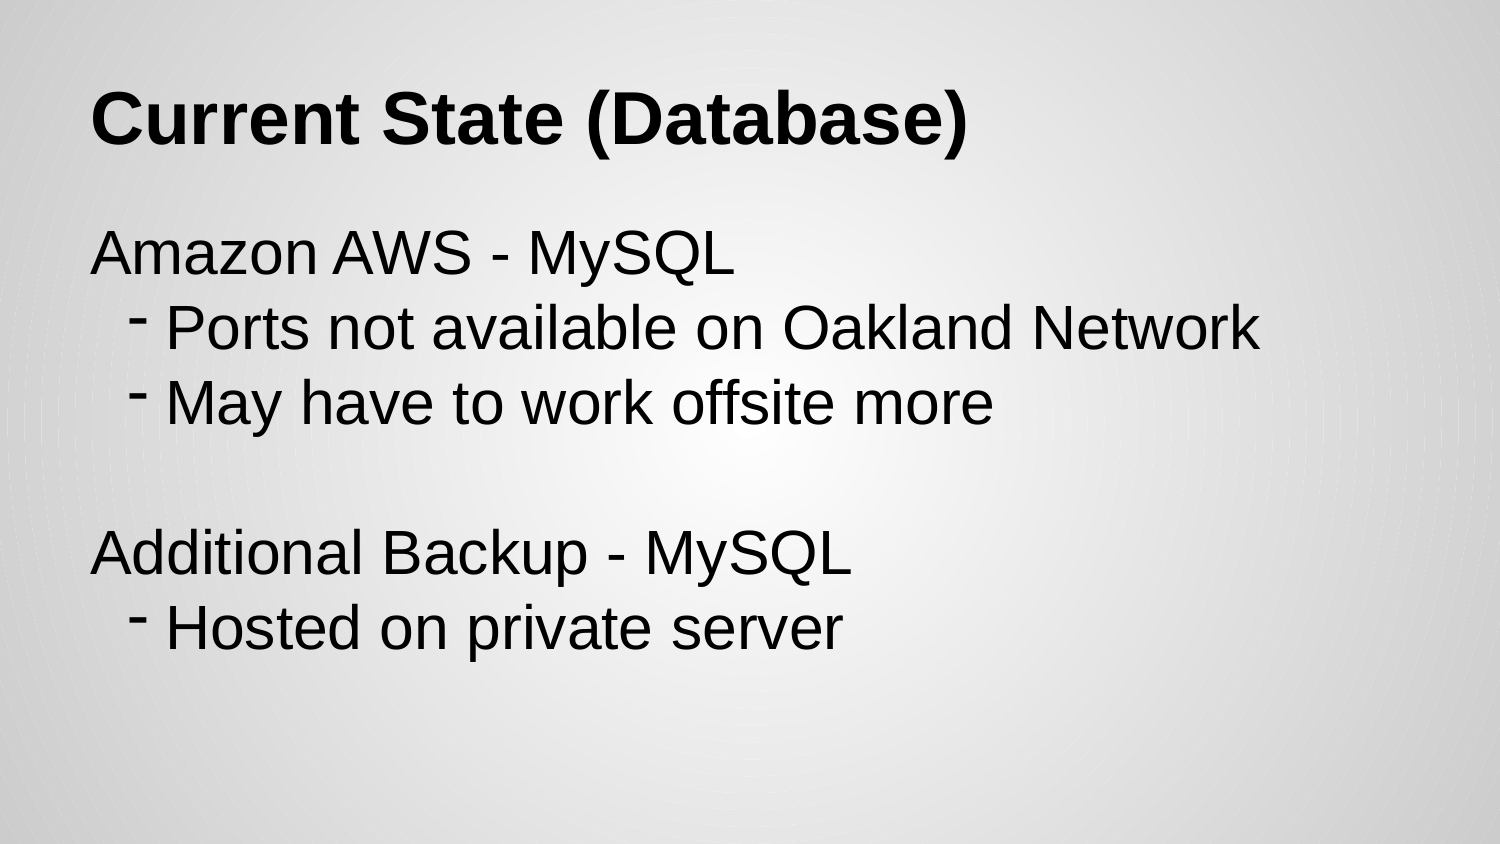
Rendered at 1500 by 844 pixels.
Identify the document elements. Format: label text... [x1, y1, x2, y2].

list Amazon AWS - MySQL Ports not available on Oakland Network May have to work offsite more Additional Backup - MySQL Hosted on private server [75, 196, 1425, 808]
title Current State (Database) [75, 33, 1425, 175]
